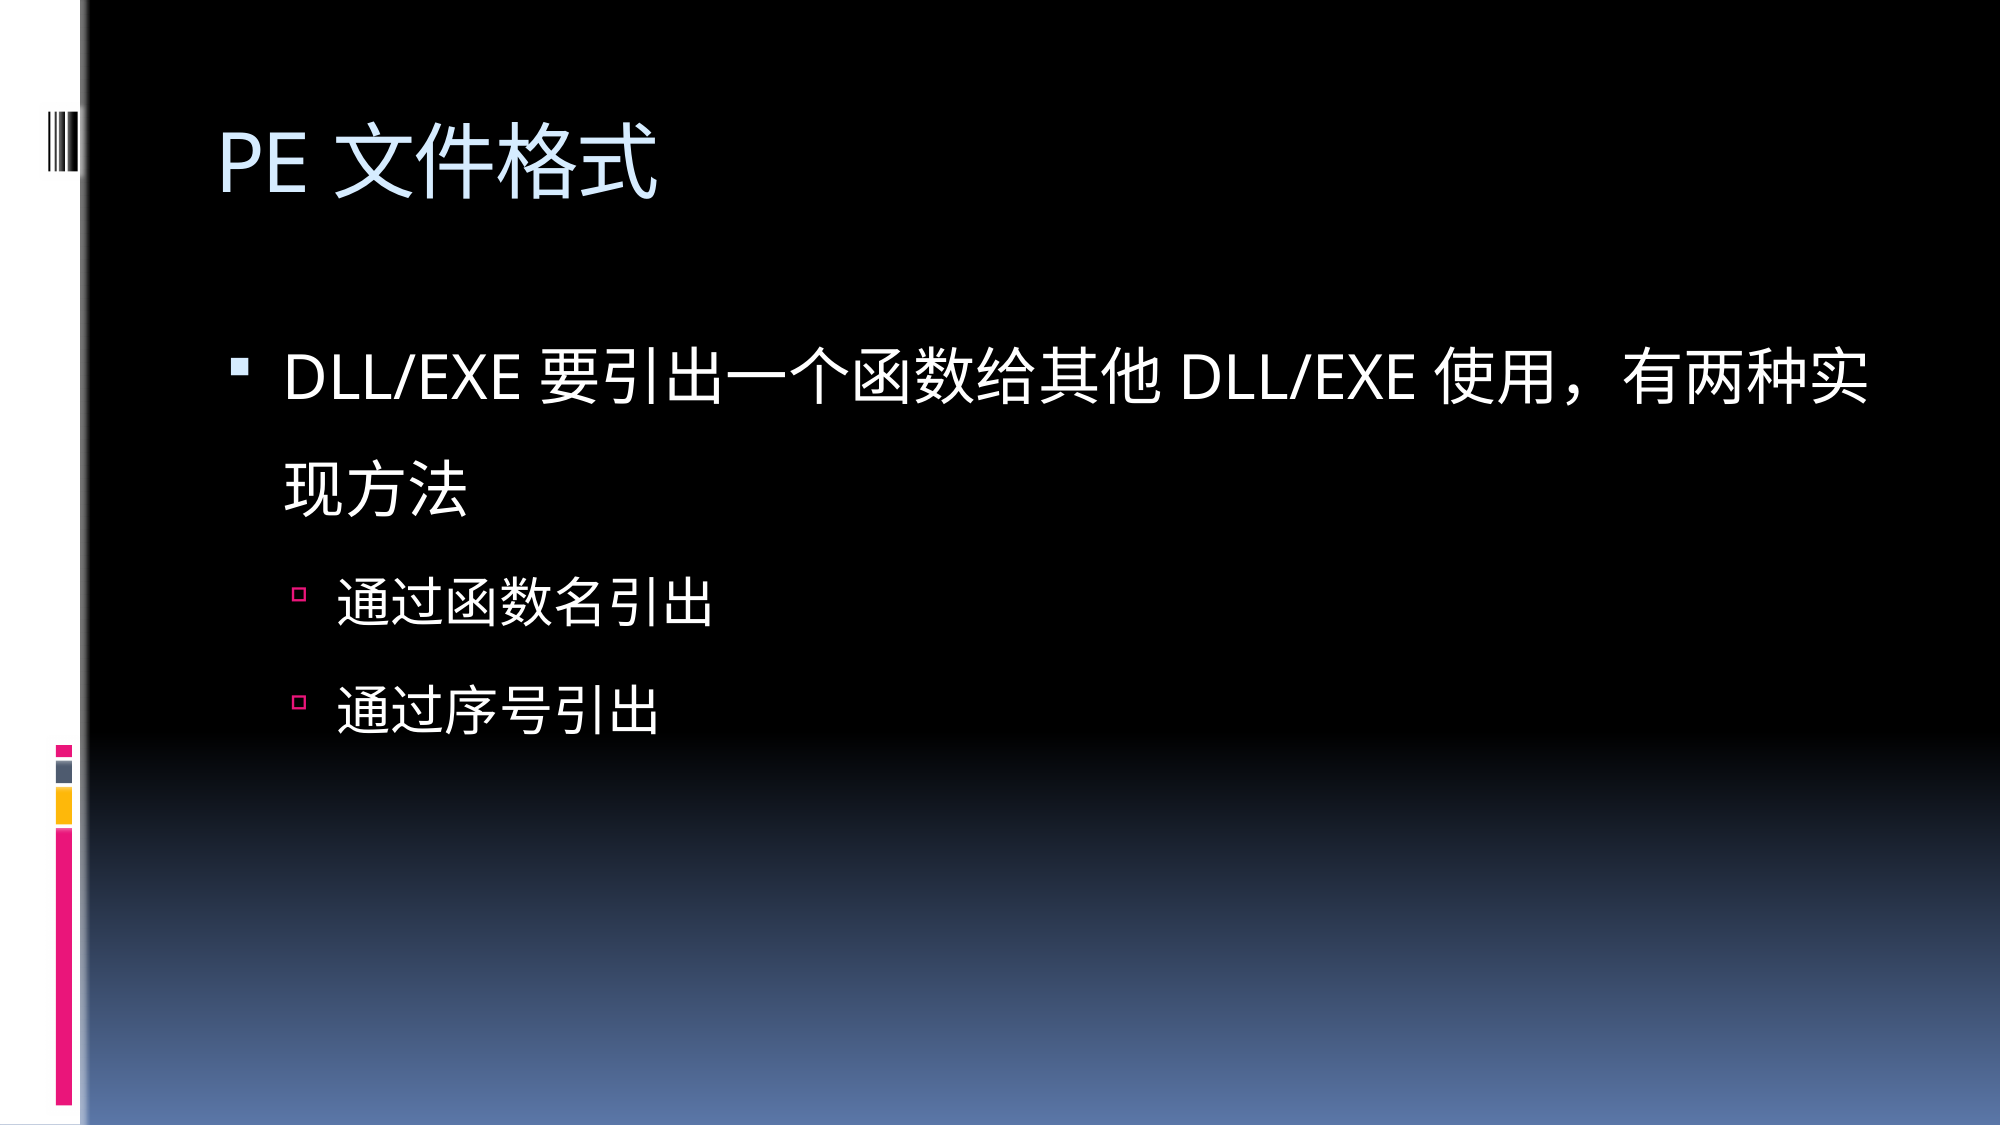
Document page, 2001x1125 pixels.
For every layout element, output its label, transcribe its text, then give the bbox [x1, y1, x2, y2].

list DLL/EXE要引出一个函数给其他DLL/EXE使用，有两种实现方法 通过函数名引出 通过序号引出 [200, 292, 1900, 1043]
title PE文件格式 [200, 83, 1900, 234]
